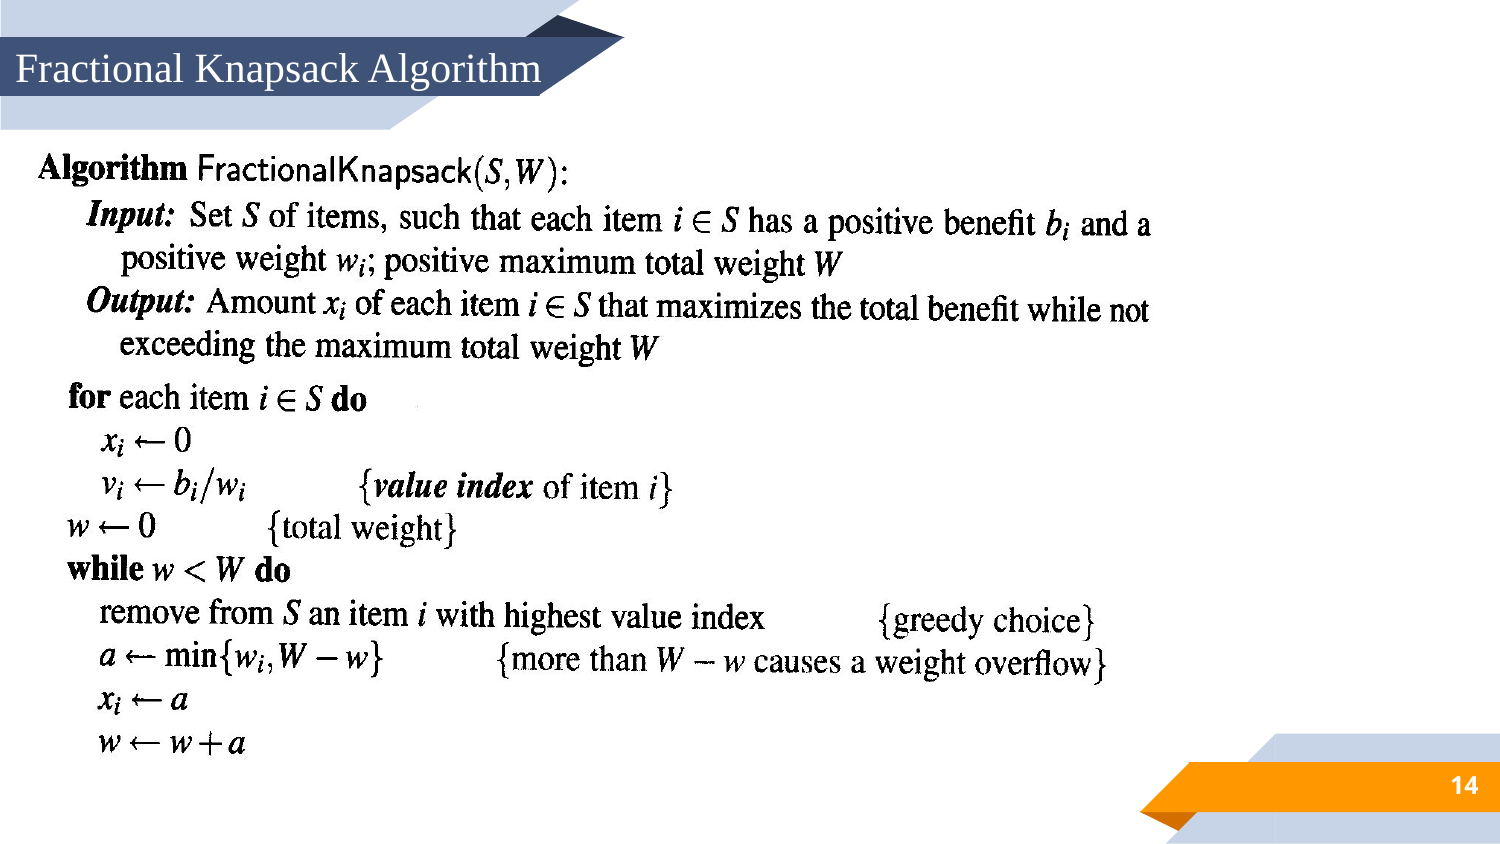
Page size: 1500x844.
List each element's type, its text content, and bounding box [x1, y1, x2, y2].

picture [33, 141, 1158, 763]
slide_number 14 [1249, 760, 1494, 813]
text_box Fractional Knapsack Algorithm [0, 26, 595, 92]
